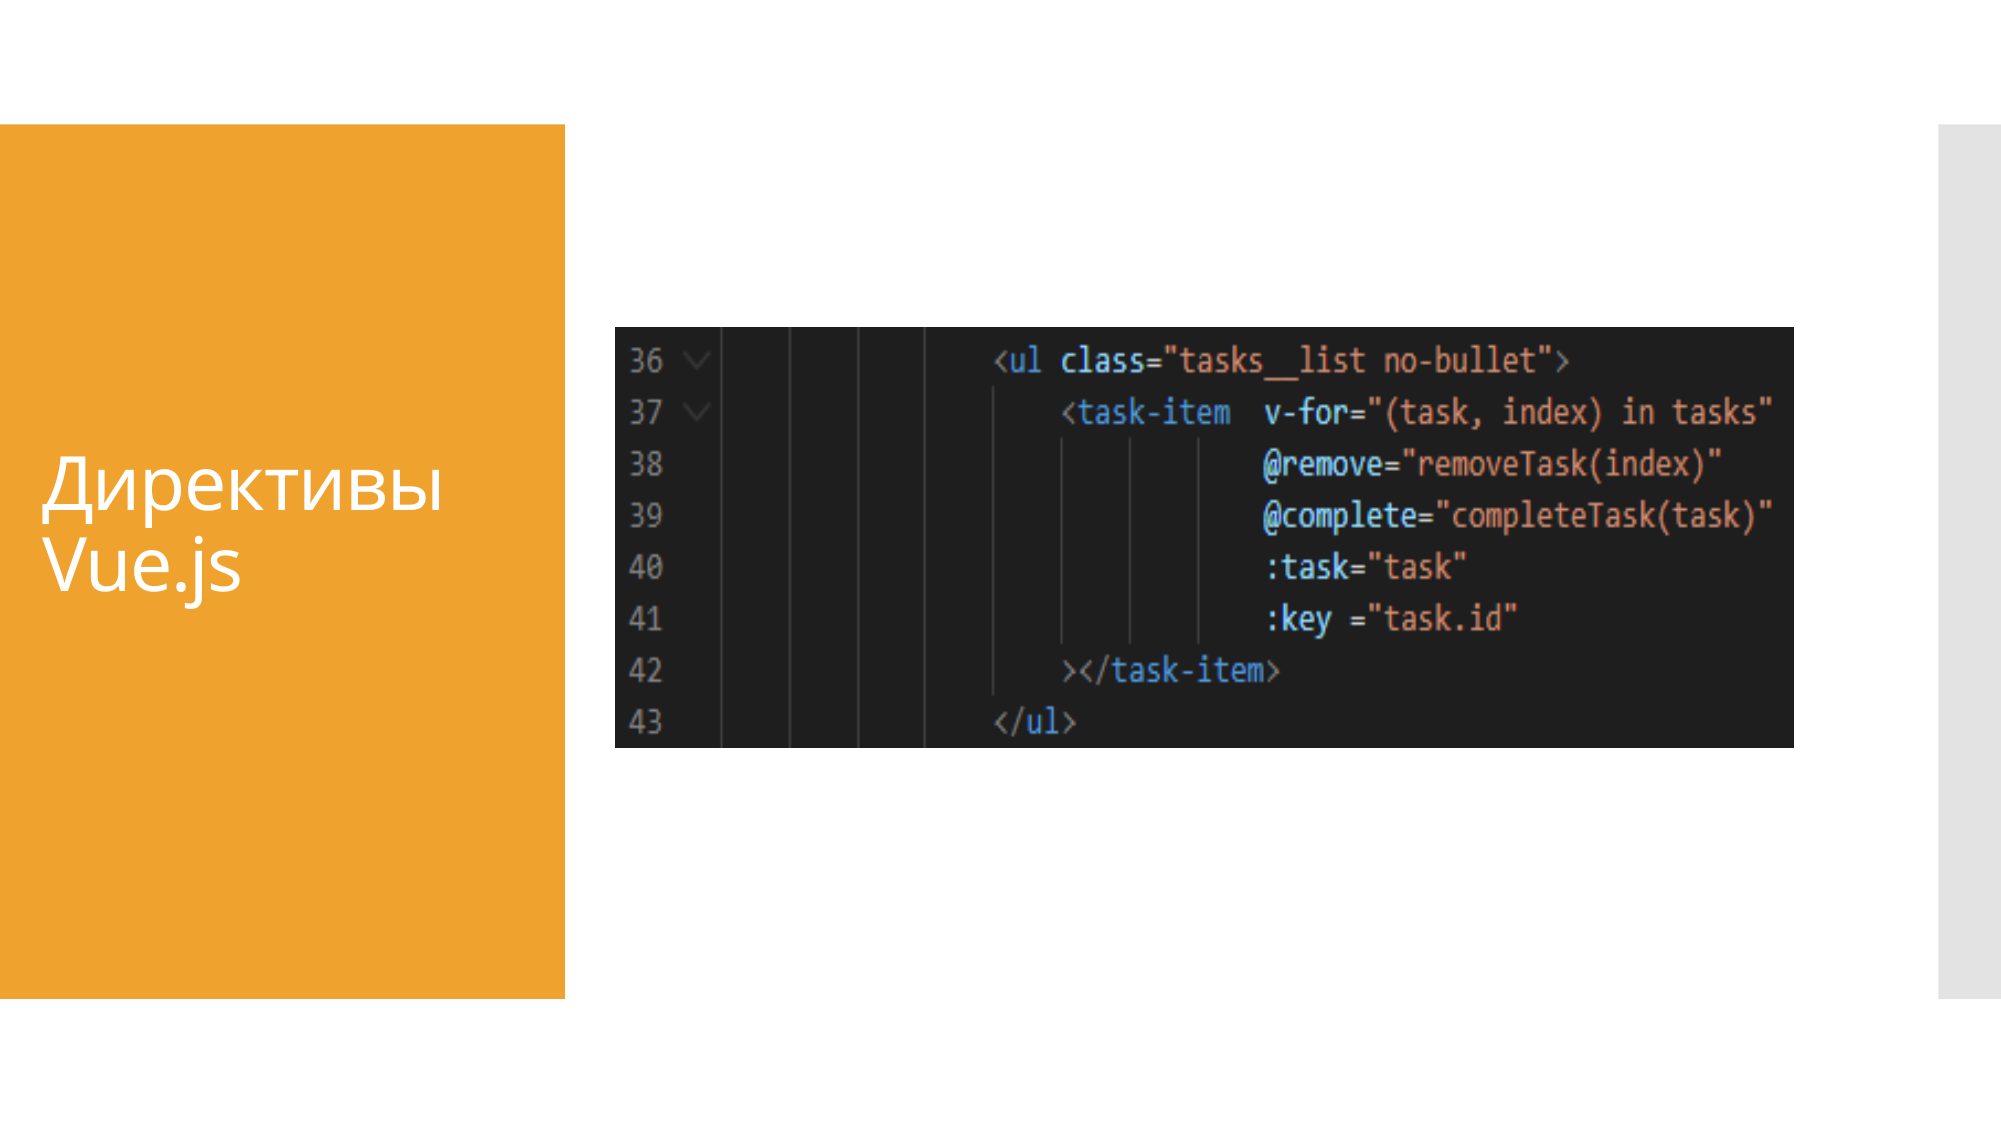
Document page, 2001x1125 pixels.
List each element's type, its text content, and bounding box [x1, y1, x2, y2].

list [614, 327, 1794, 749]
title Директивы Vue.js [26, 424, 492, 629]
